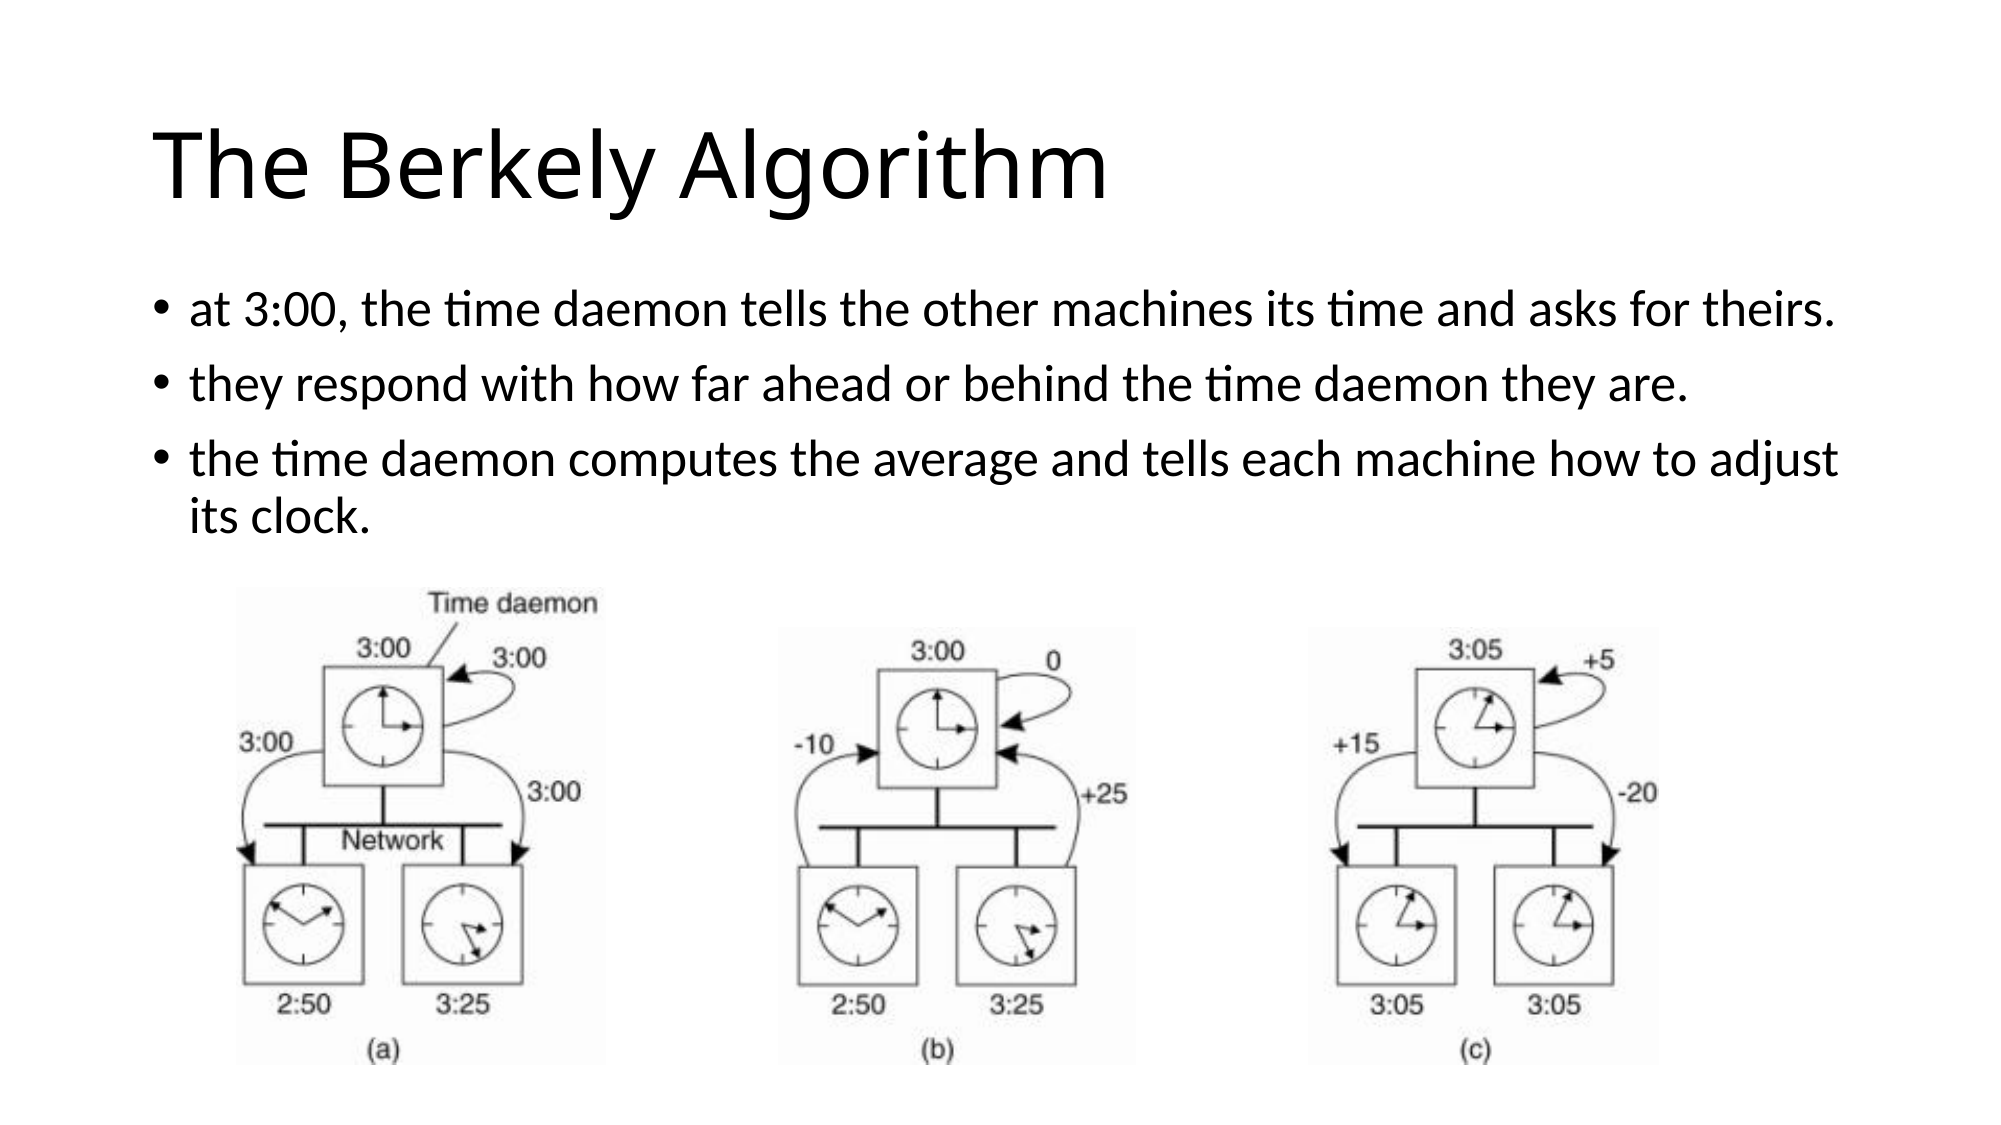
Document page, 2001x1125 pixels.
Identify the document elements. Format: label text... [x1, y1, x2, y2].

title The Berkely Algorithm [137, 59, 1863, 273]
list at 3:00, the time daemon tells the other machines its time and asks for theirs. they respond with how far ahead or behind the time daemon they are. the time daemon computes the average and tells each machine how to adjust its clock. [137, 273, 1863, 566]
picture [236, 587, 606, 1065]
picture [778, 627, 1136, 1065]
picture [1308, 627, 1659, 1065]
